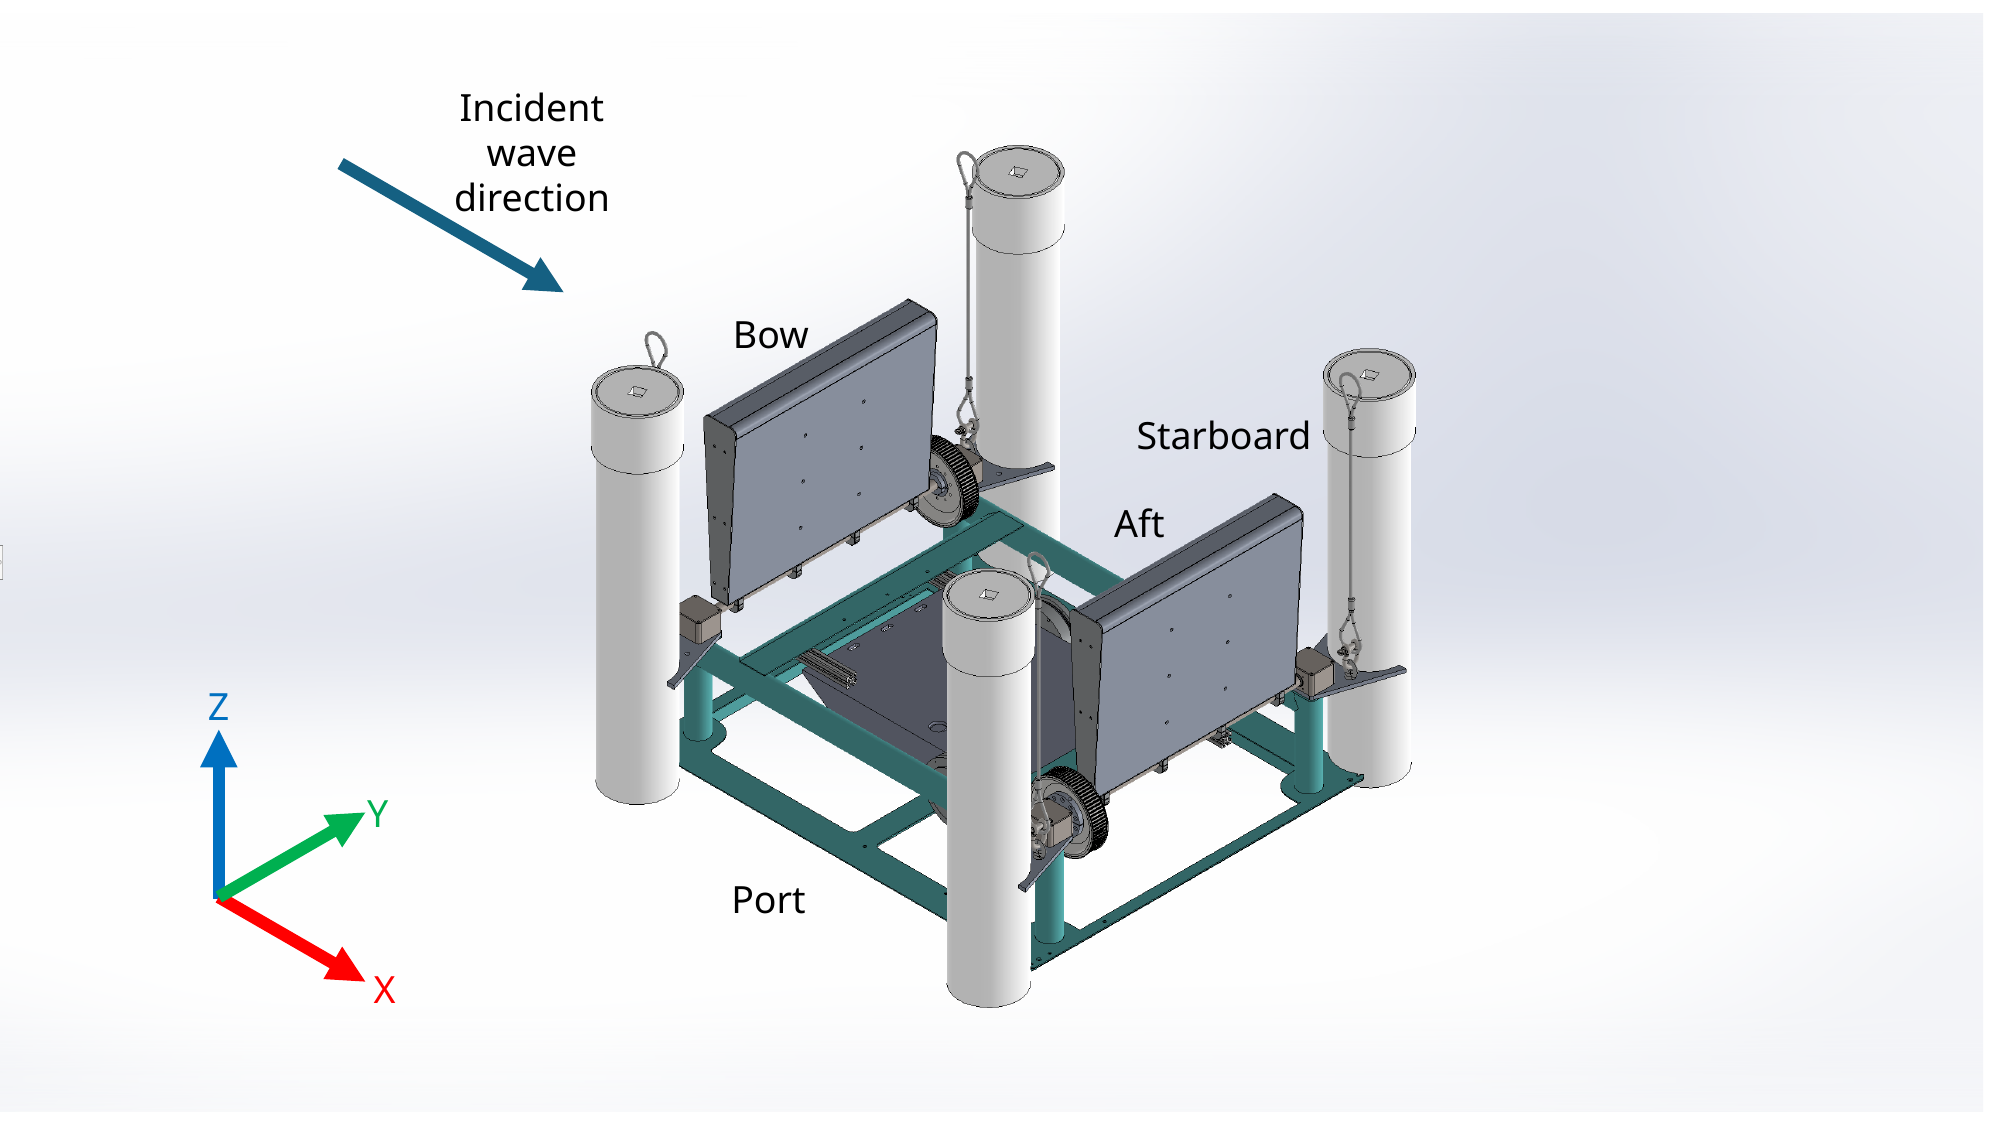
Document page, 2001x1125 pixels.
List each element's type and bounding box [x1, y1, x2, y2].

picture [0, 12, 1984, 1113]
text_box [193, 674, 411, 1020]
